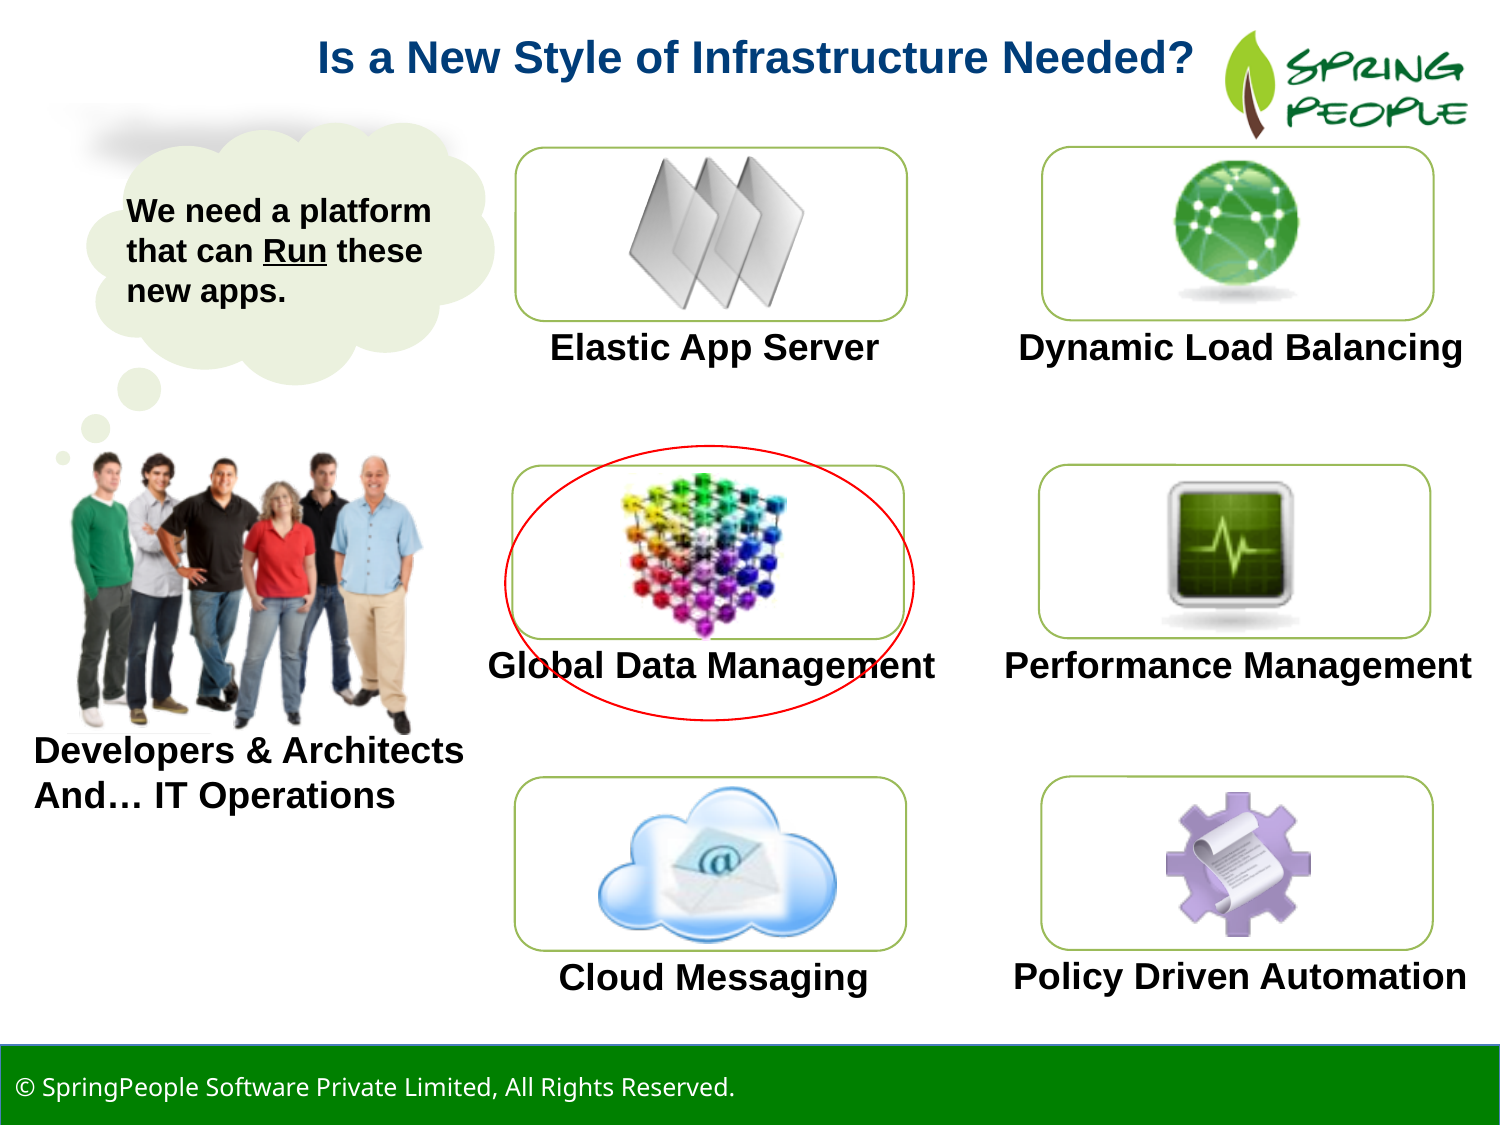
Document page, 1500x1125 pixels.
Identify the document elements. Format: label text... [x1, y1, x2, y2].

picture [1216, 30, 1468, 140]
text_box [608, 445, 811, 464]
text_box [995, 776, 1486, 1006]
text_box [470, 465, 954, 695]
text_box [986, 464, 1491, 694]
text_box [515, 147, 908, 377]
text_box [15, 451, 483, 844]
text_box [514, 777, 907, 1007]
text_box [86, 121, 495, 385]
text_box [1000, 146, 1482, 377]
text_box [610, 703, 809, 721]
text_box Is a New Style of Infrastructure Needed? [61, 28, 1452, 83]
